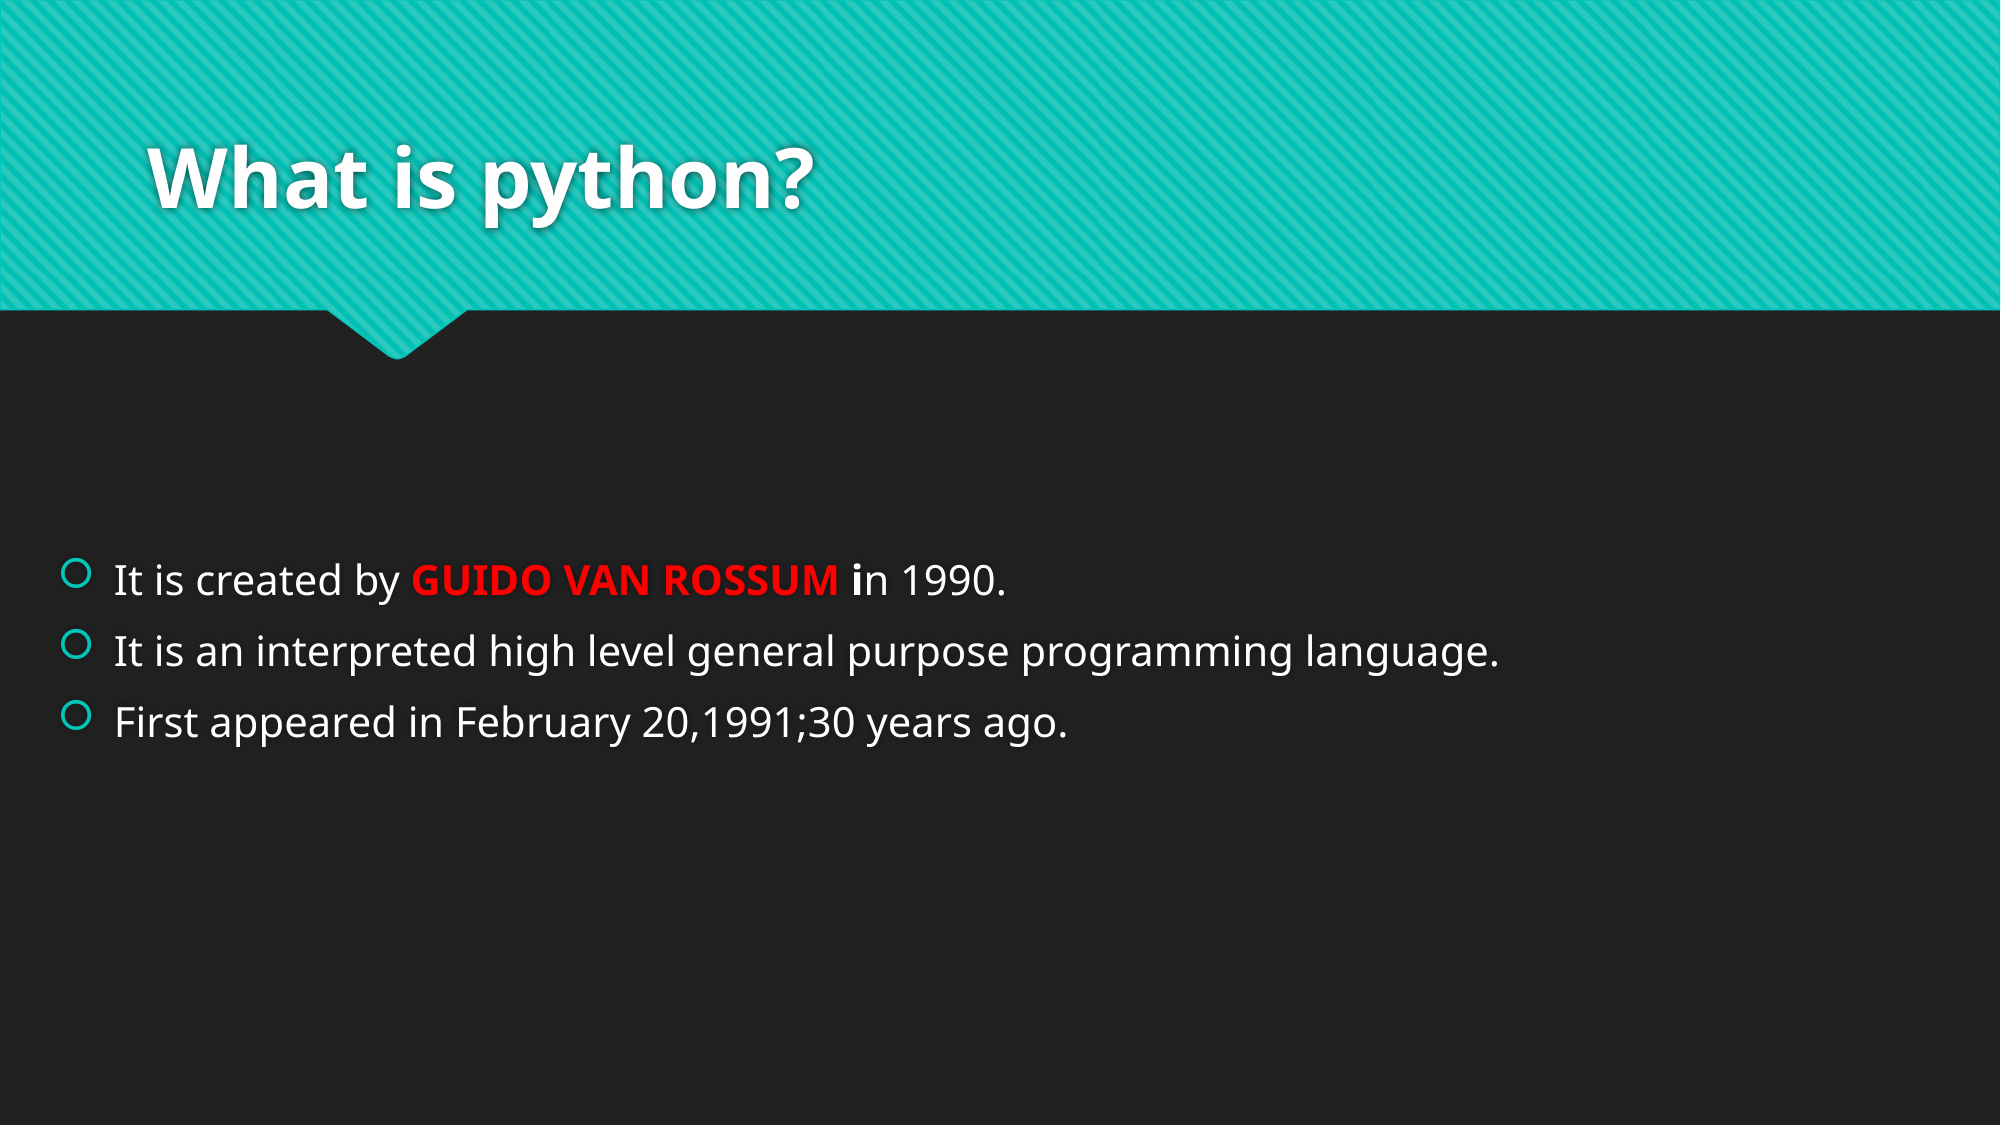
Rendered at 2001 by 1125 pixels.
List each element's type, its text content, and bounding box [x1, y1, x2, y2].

list It is created by GUIDO VAN ROSSUM in 1990. It is an interpreted high level general purpose programming language. First appeared in February 20,1991;30 years ago. [42, 377, 1774, 994]
title What is python? [132, 73, 1868, 233]
